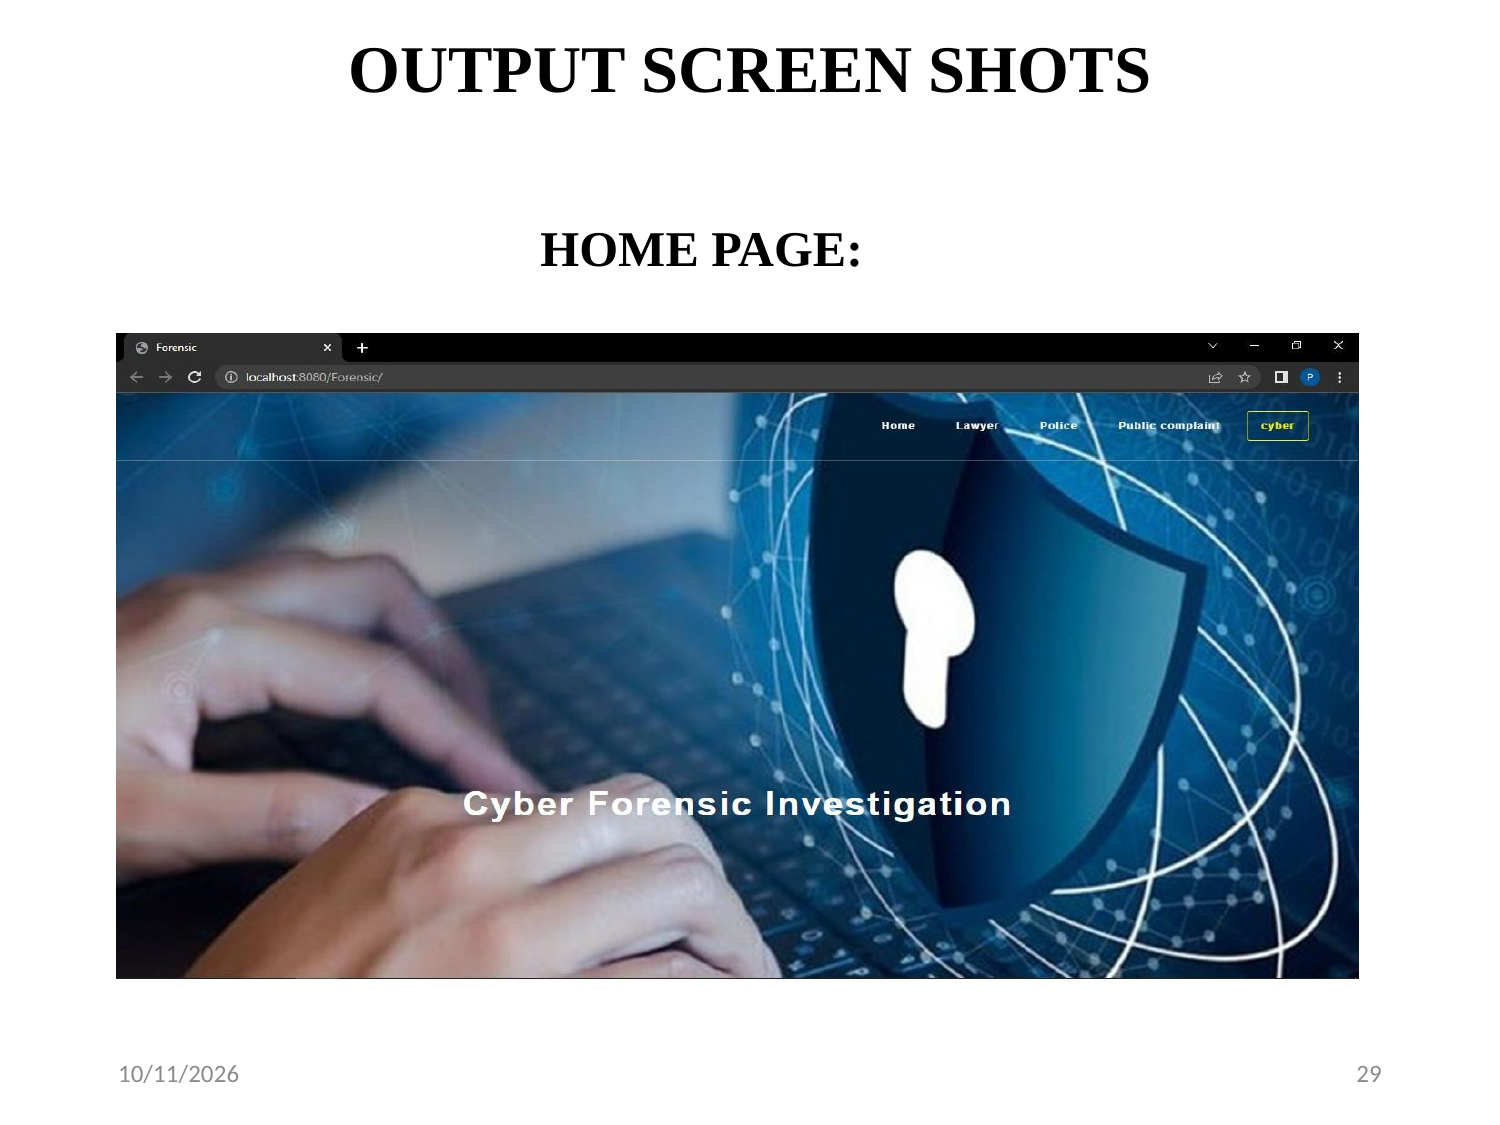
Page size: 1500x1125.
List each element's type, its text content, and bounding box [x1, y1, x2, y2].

title OUTPUT SCREEN SHOTS [103, 27, 1397, 115]
slide_number 29 [1059, 1042, 1397, 1103]
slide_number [103, 1042, 441, 1103]
text_box HOME PAGE: [471, 208, 933, 284]
picture [115, 333, 1359, 979]
